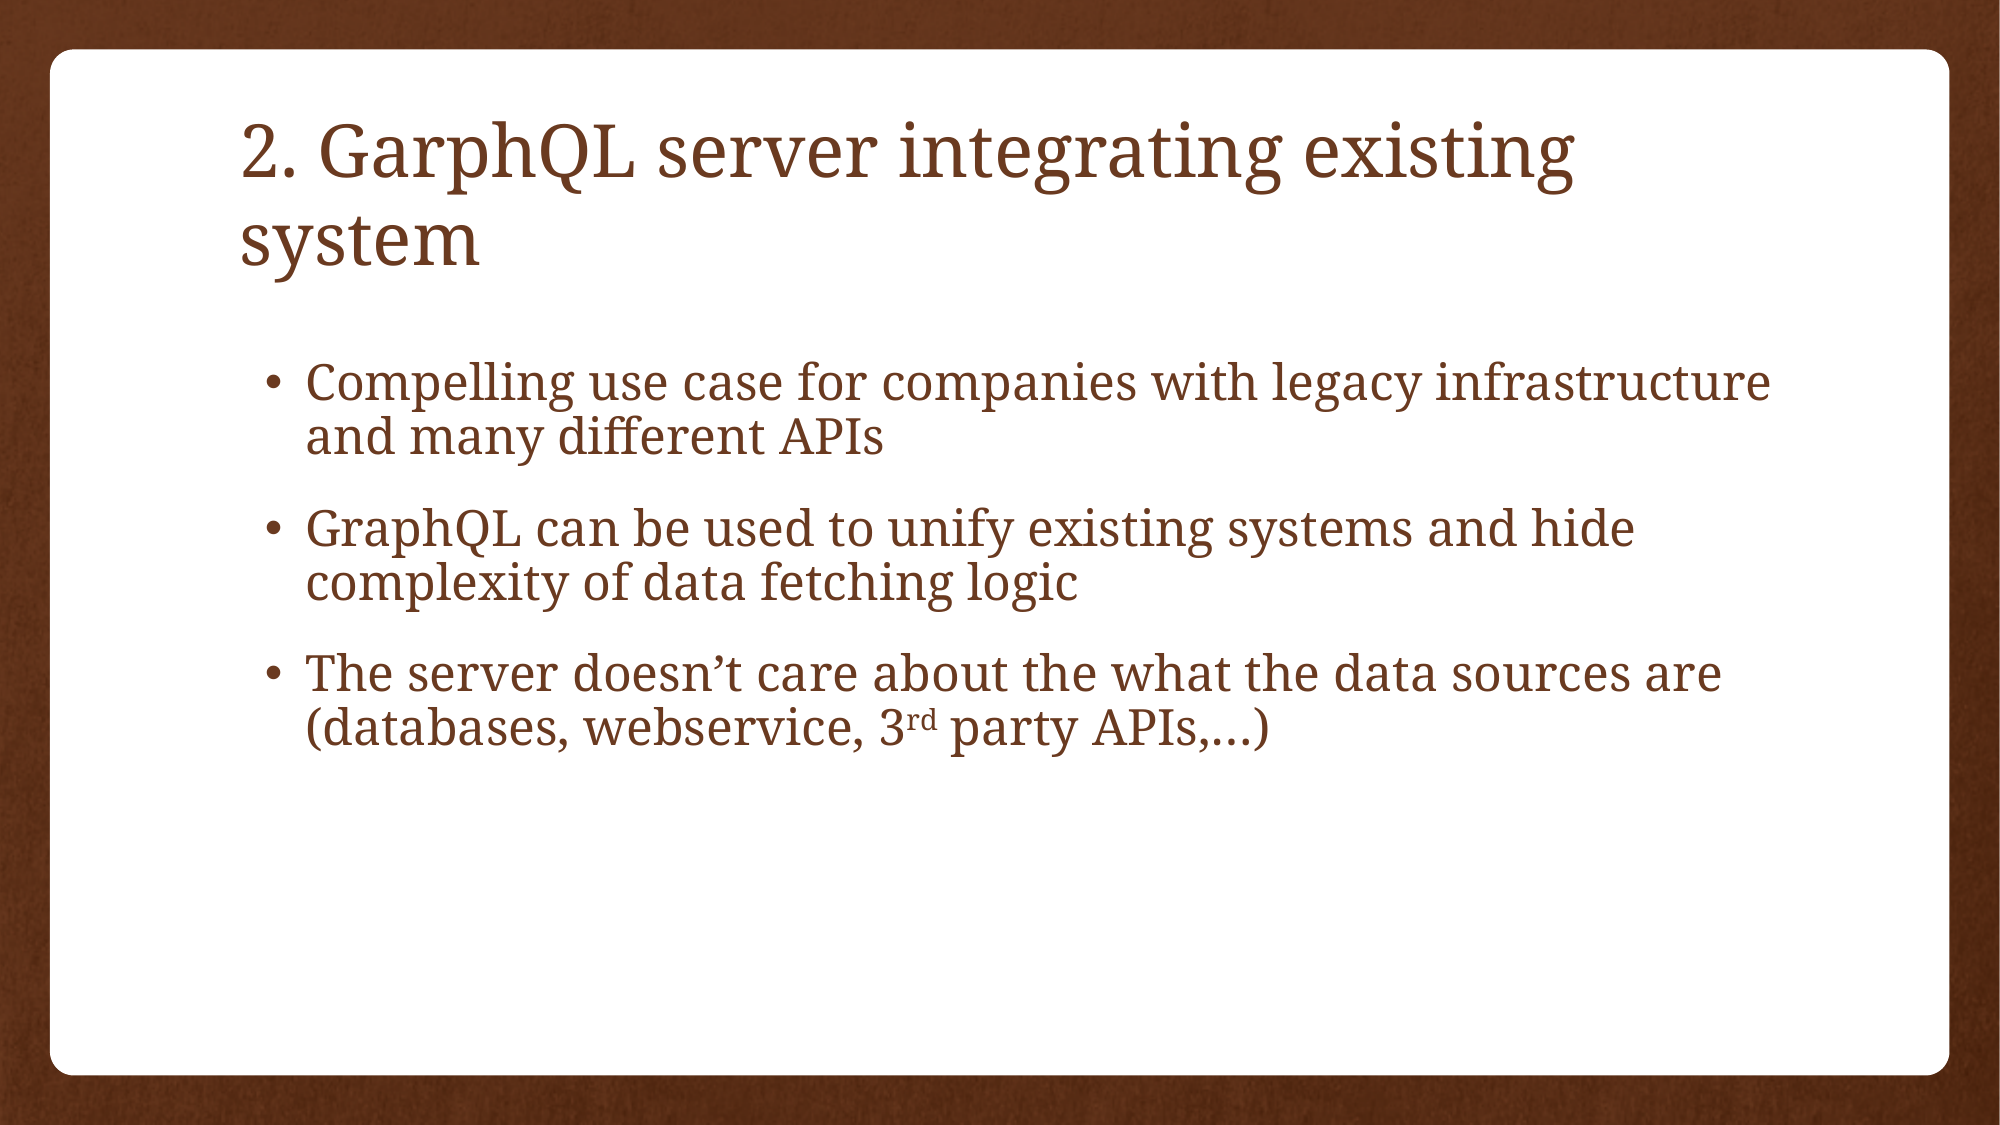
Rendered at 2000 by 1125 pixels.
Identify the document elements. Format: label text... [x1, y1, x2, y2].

text_box 2. GarphQL server integrating existing system [224, 95, 1825, 288]
list Compelling use case for companies with legacy infrastructure and many different APIs GraphQL can be used to unify existing systems and hide complexity of data fetching logic The server doesn’t care about the what the data sources are (databases, webservice, 3rd party APIs,…) [249, 350, 1850, 825]
